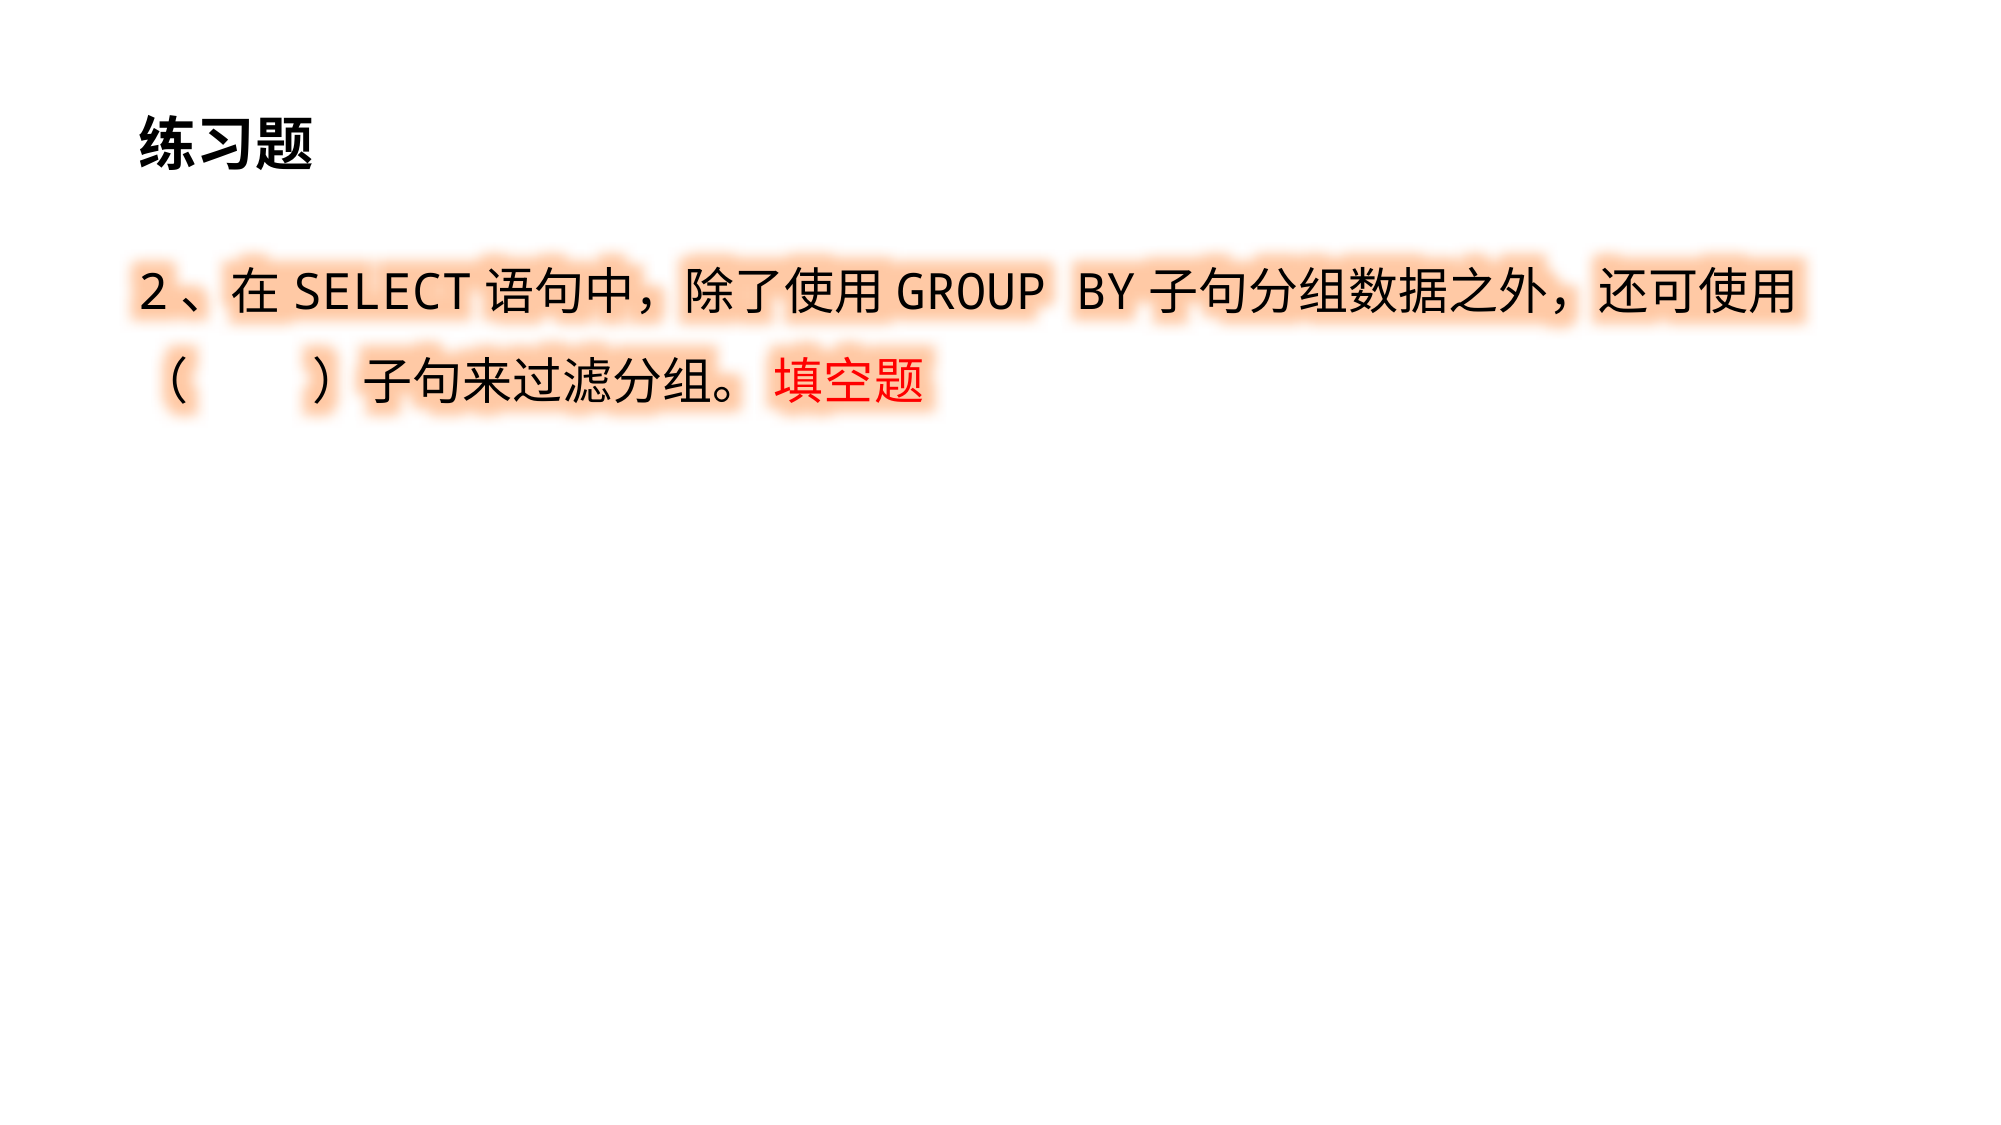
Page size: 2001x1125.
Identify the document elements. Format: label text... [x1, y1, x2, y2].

text_box 2、在SELECT语句中，除了使用GROUP BY子句分组数据之外，还可使用（ ）子句来过滤分组。 填空题 [120, 219, 1839, 1047]
text_box 练习题 [120, 97, 1568, 187]
text_box 视图 [113, 212, 1847, 1055]
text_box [117, 216, 1843, 1051]
